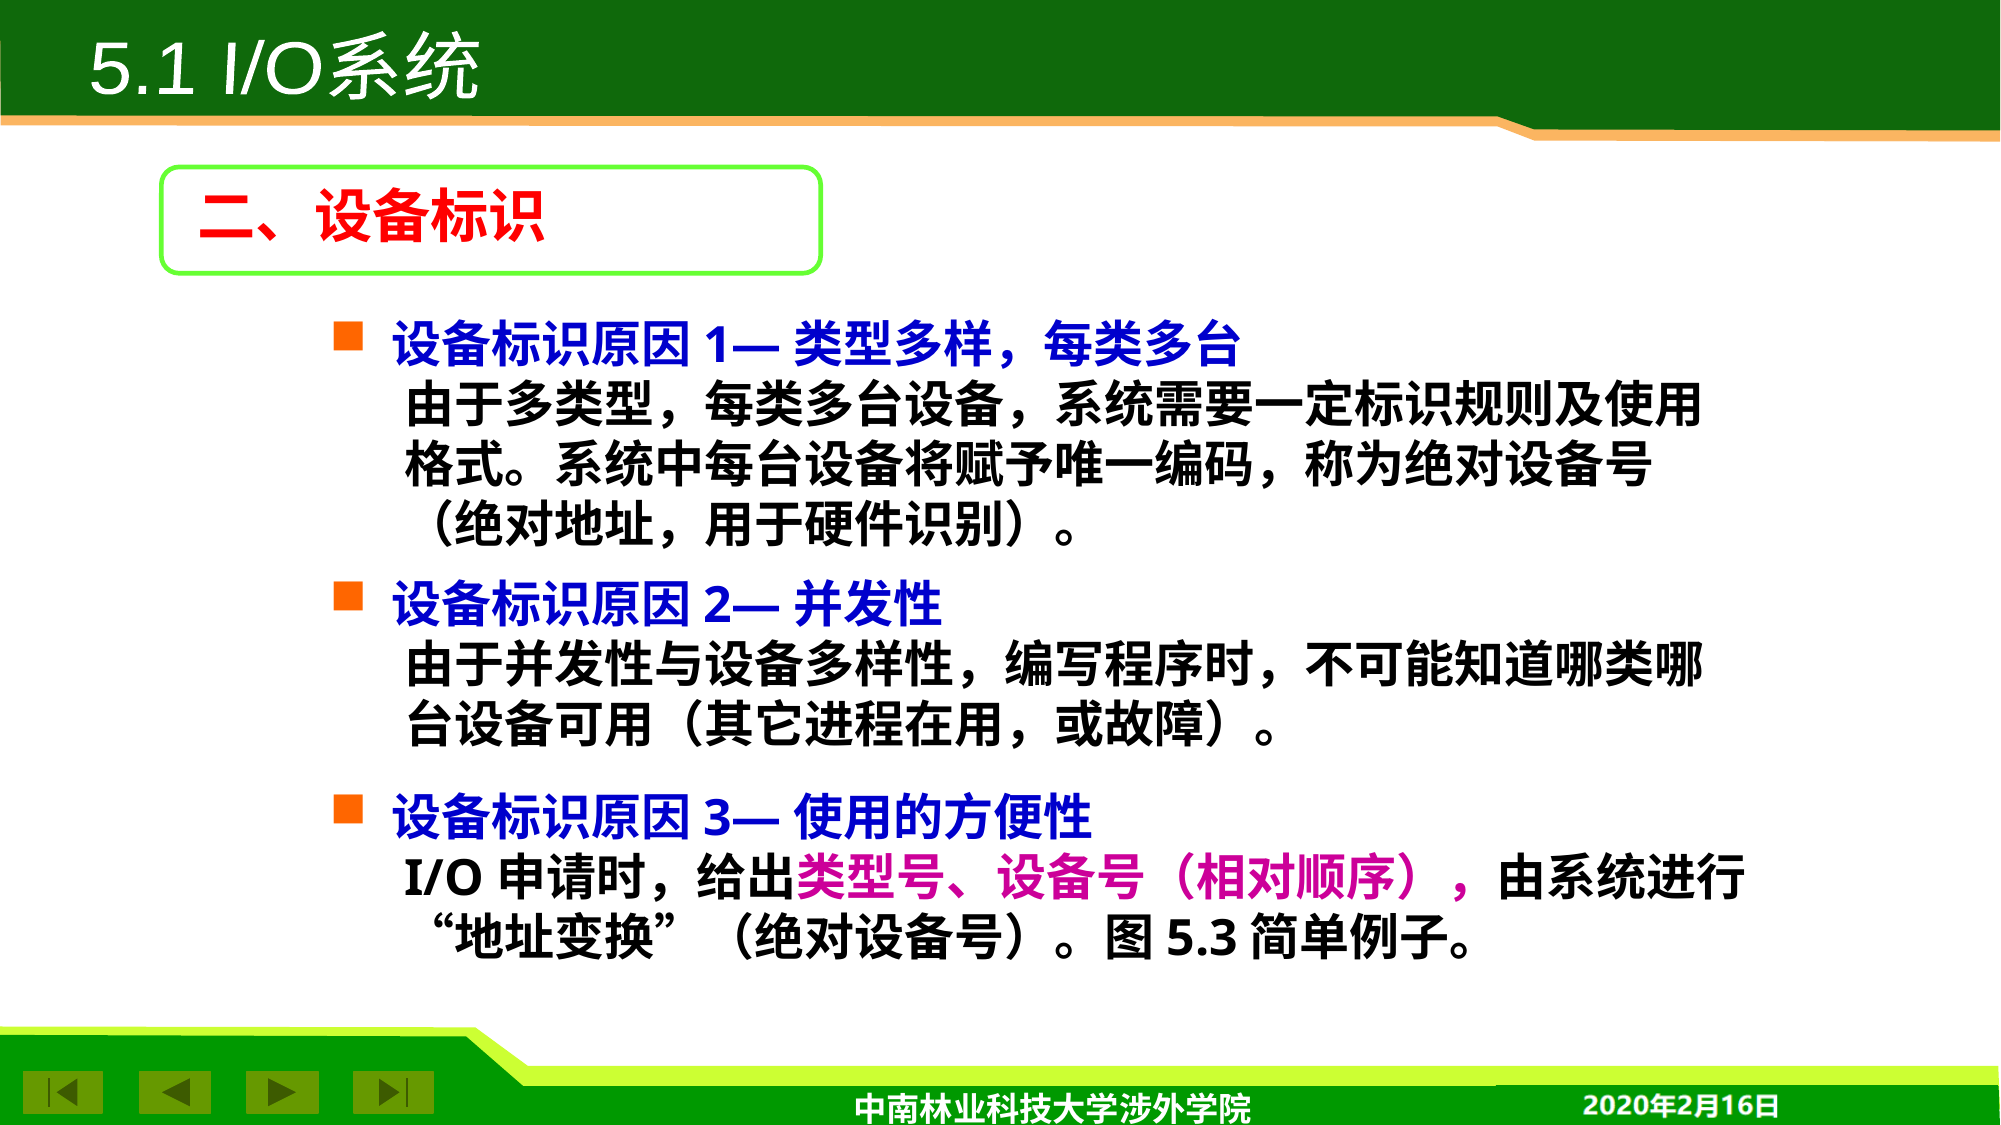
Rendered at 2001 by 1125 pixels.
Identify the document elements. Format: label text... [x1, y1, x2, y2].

text_box 设备标识原因2—并发性 由于并发性与设备多样性，编写程序时，不可能知道哪类哪台设备可用（其它进程在用，或故障）。 [314, 565, 1768, 760]
text_box 二、设备标识 [182, 171, 927, 257]
text_box 设备标识原因3—使用的方便性 I/O申请时，给出类型号、设备号（相对顺序），由系统进行“地址变换”（绝对设备号）。图5.3简单例子。 [314, 777, 1781, 973]
text_box 设备标识原因1—类型多样，每类多台 由于多类型，每类多台设备，系统需要一定标识规则及使用格式。系统中每台设备将赋予唯一编码，称为绝对设备号（绝对地址，用于硬件识别）。 [314, 305, 1768, 560]
text_box [161, 166, 821, 274]
